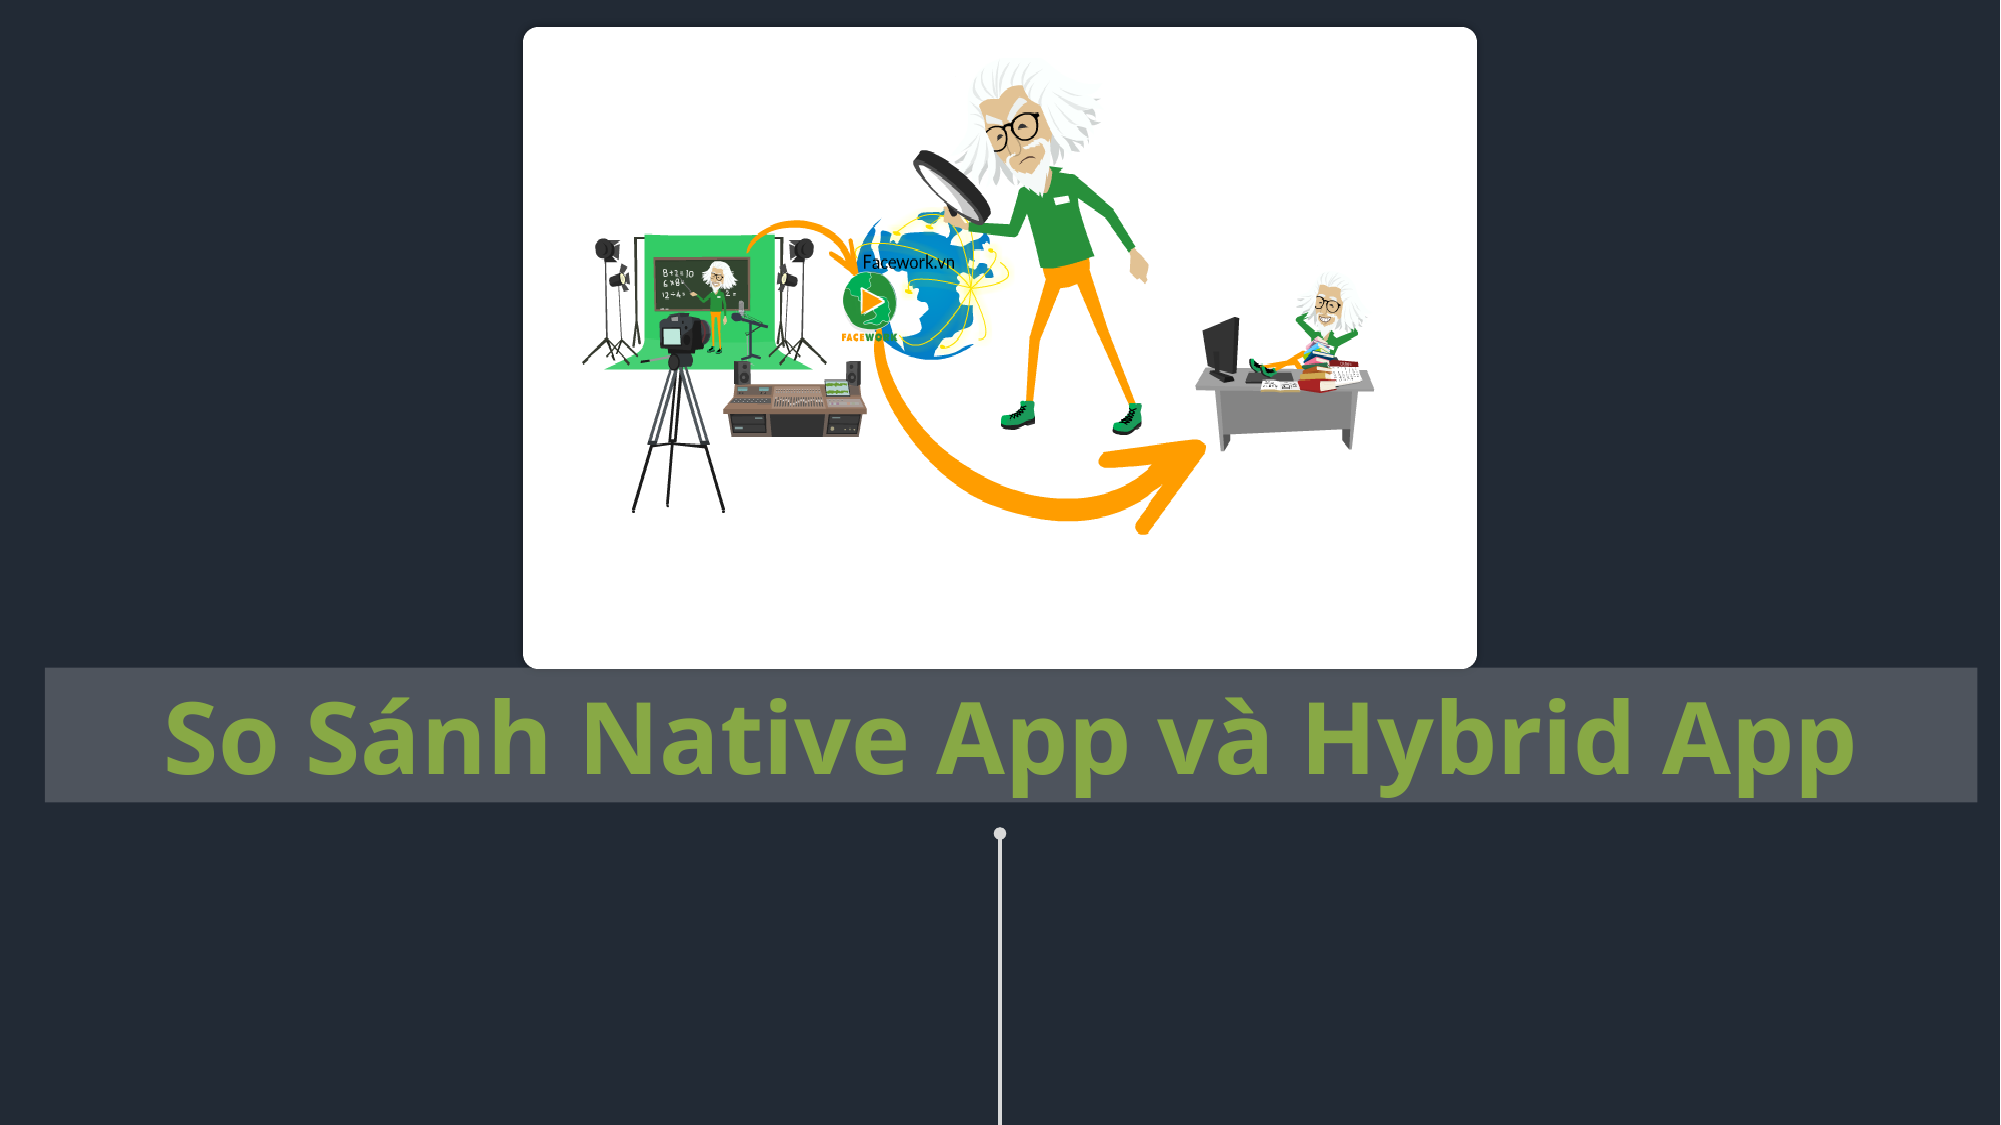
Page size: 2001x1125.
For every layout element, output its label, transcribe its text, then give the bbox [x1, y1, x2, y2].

text_box So Sánh Native App và Hybrid App [44, 667, 1978, 803]
picture [553, 57, 1447, 639]
